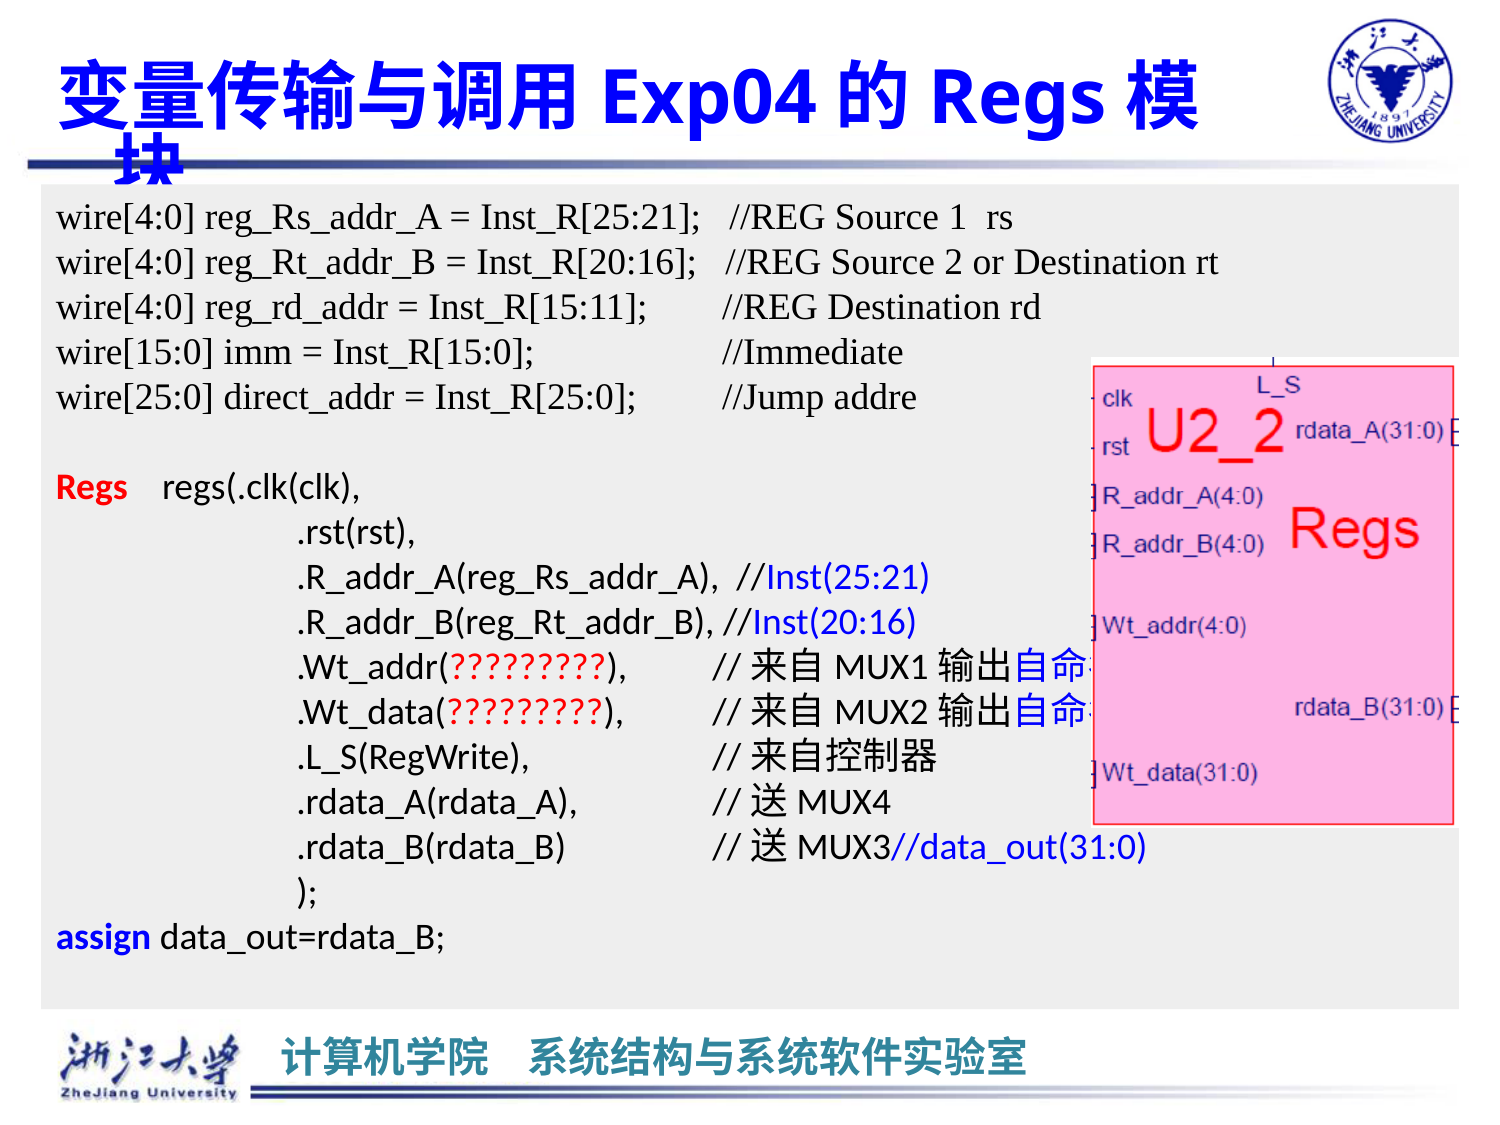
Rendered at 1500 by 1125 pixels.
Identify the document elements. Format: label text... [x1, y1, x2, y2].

text_box wire[4:0] reg_Rs_addr_A = Inst_R[25:21]; //REG Source 1 rs wire[4:0] reg_Rt_addr_B = Inst_R[20:16]; //REG Source 2 or Destination rt wire[4:0] reg_rd_addr = Inst_R[15:11]; //REG Destination rd wire[15:0] imm = Inst_R[15:0]; //Immediate wire[25:0] direct_addr = Inst_R[25:0]; //Jump addre Regs regs(.clk(clk), .rst(rst), .R_addr_A(reg_Rs_addr_A), //Inst(25:21) .R_addr_B(reg_Rt_addr_B), //Inst(20:16) .Wt_addr(?????????), //来自MUX1输出自命名 .Wt_data(?????????), //来自MUX2输出自命名 .L_S(RegWrite), //来自控制器 .rdata_A(rdata_A), //送MUX4 .rdata_B(rdata_B) //送MUX3//data_out(31:0) ); assign data_out=rdata_B; [41, 184, 1459, 1010]
picture [7, 1, 1493, 1125]
list 变量传输与调用Exp04的Regs模块 [41, 57, 1282, 129]
slide_number [1074, 1042, 1425, 1103]
